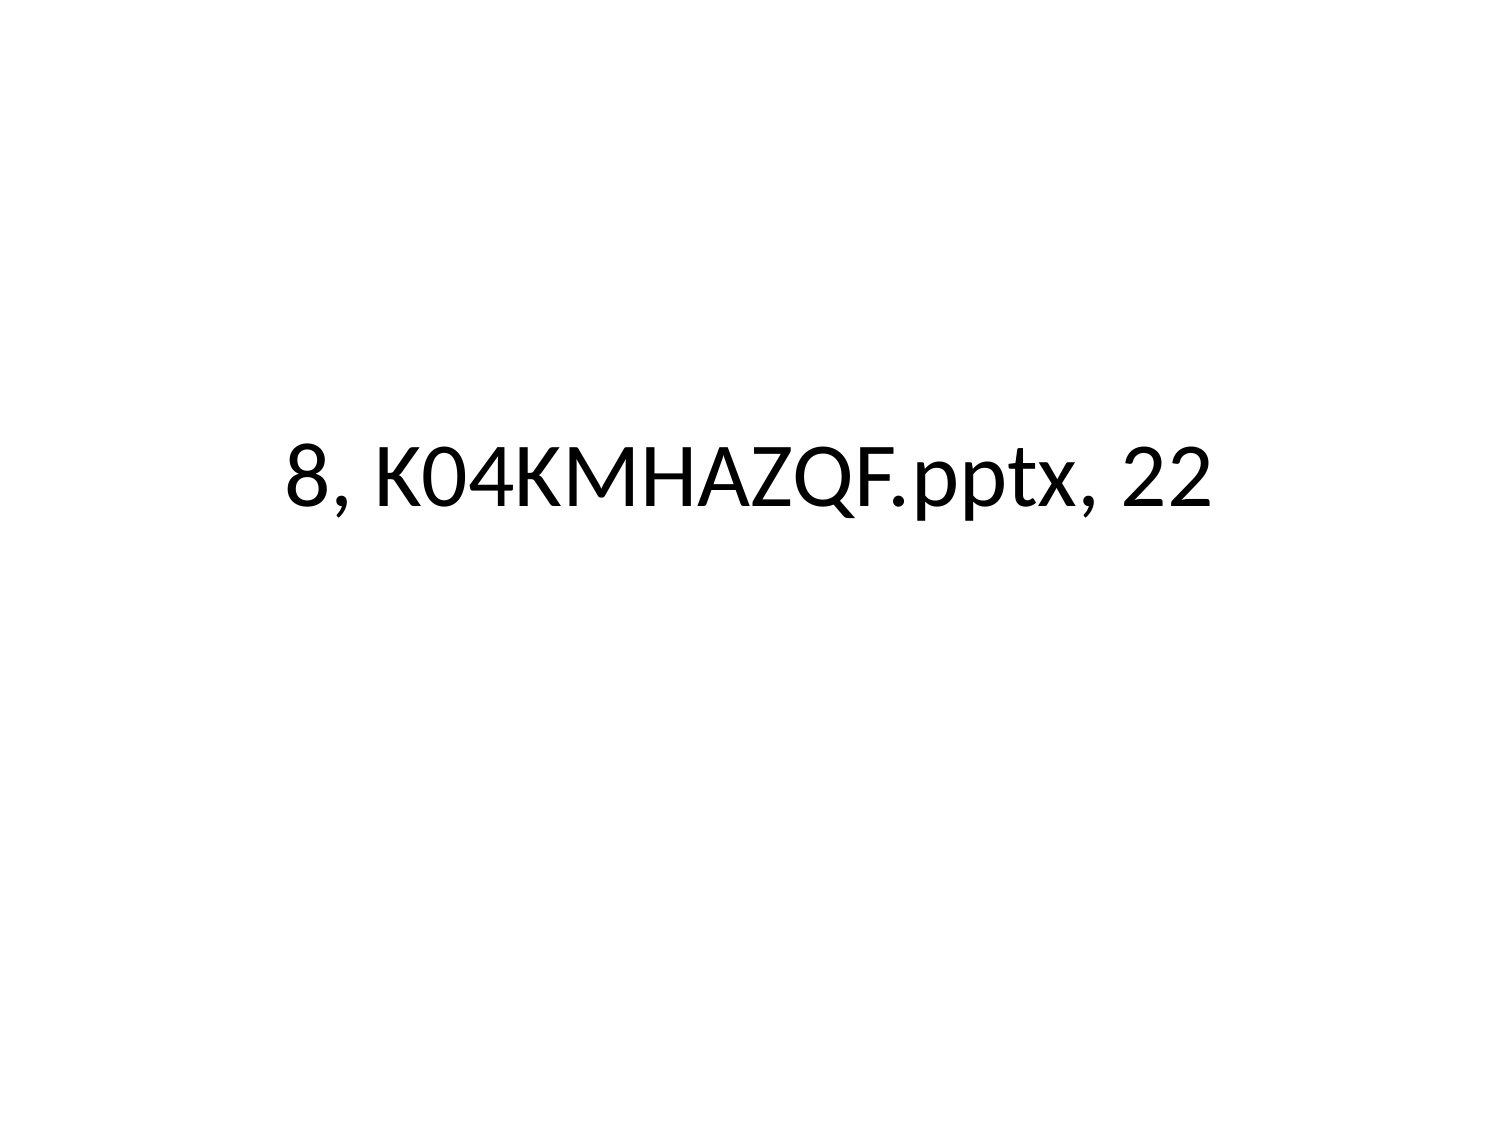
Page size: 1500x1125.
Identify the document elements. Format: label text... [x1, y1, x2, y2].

title 8, K04KMHAZQF.pptx, 22 [112, 349, 1388, 591]
